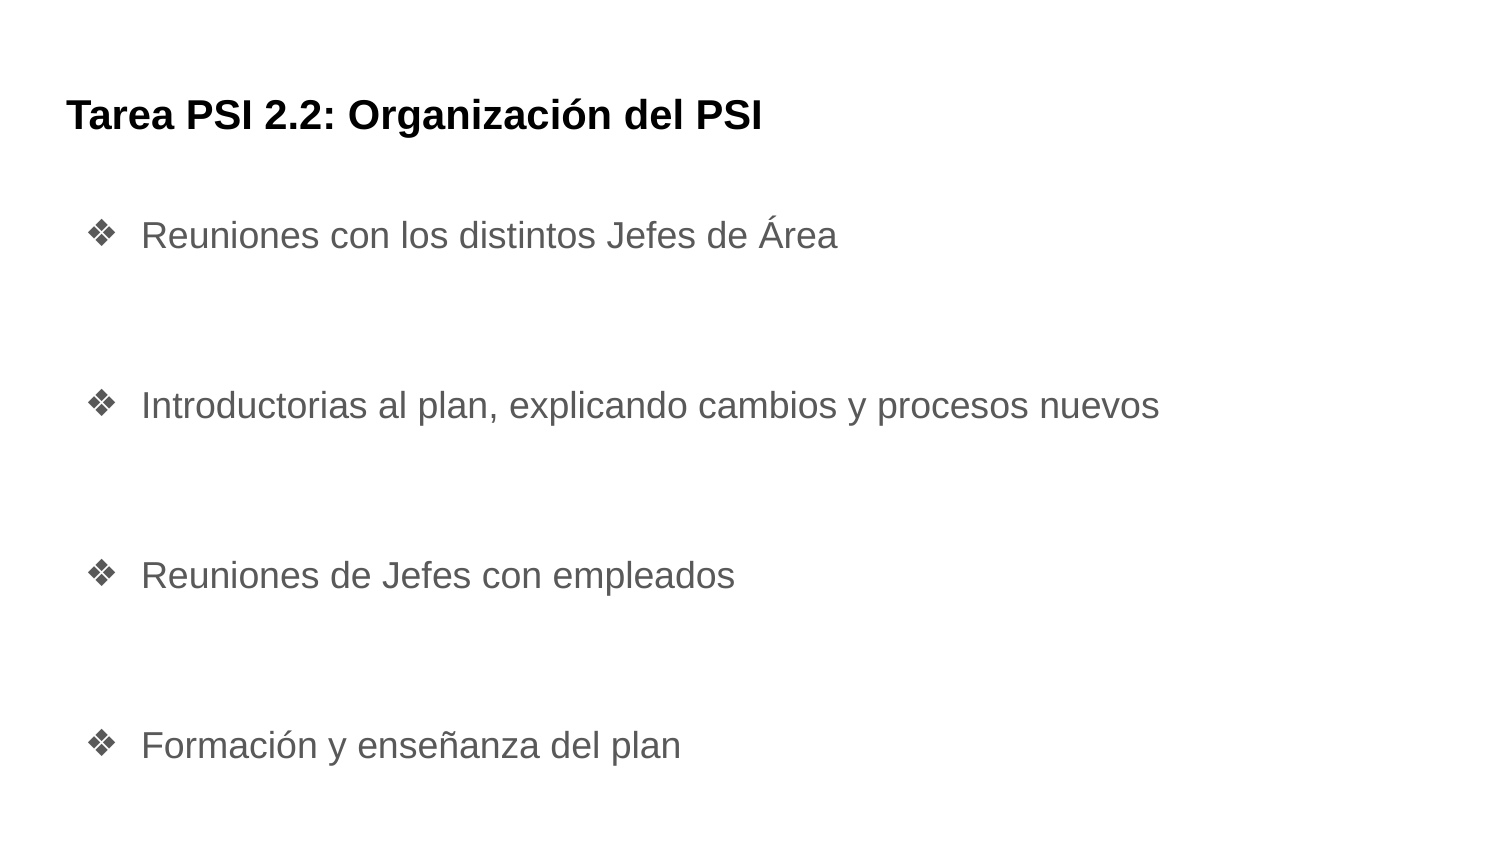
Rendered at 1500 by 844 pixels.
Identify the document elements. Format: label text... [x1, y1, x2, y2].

list Reuniones con los distintos Jefes de Área Introductorias al plan, explicando cambios y procesos nuevos Reuniones de Jefes con empleados Formación y enseñanza del plan [51, 189, 1449, 750]
title Tarea PSI 2.2: Organización del PSI [51, 72, 1449, 167]
